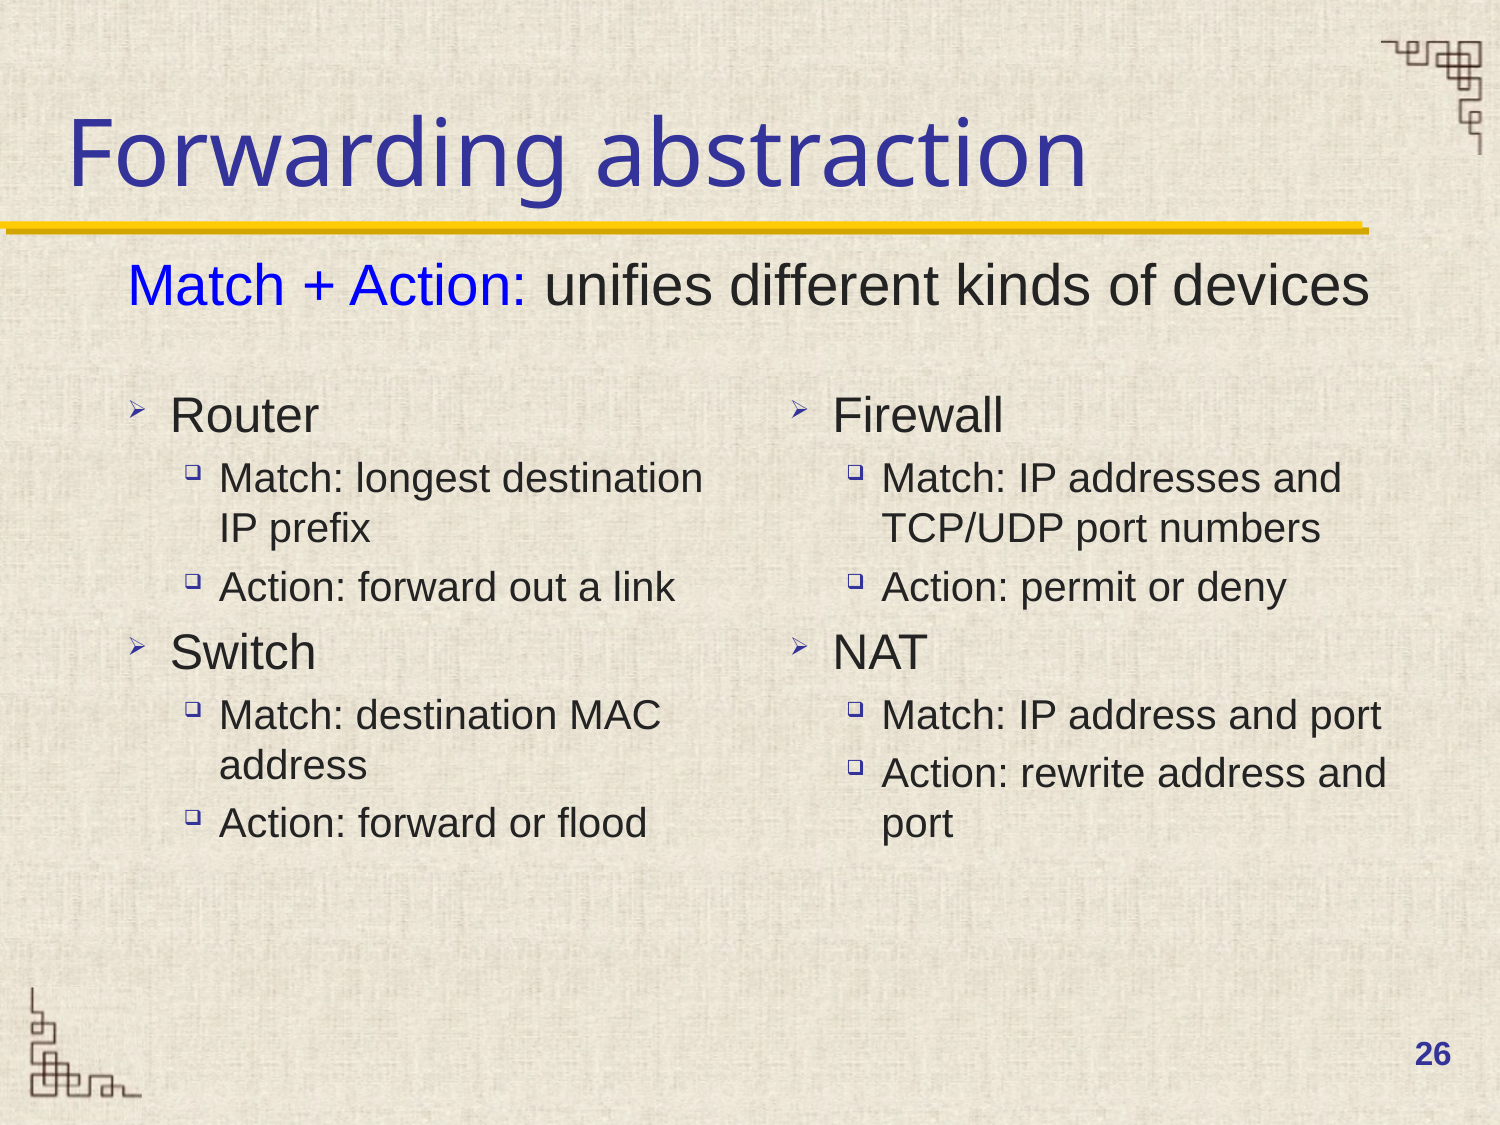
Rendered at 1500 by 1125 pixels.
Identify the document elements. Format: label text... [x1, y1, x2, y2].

title Forwarding abstraction [49, 24, 1451, 213]
list Router Match: longest destination IP prefix Action: forward out a link Switch Match: destination MAC address Action: forward or flood [112, 375, 750, 863]
list Firewall Match: IP addresses and TCP/UDP port numbers Action: permit or deny NAT Match: IP address and port Action: rewrite address and port [774, 375, 1413, 863]
picture [0, 988, 141, 1122]
picture [0, 0, 1500, 1125]
slide_number 26 [1400, 1025, 1500, 1100]
text_box Match + Action: unifies different kinds of devices [112, 239, 1388, 325]
